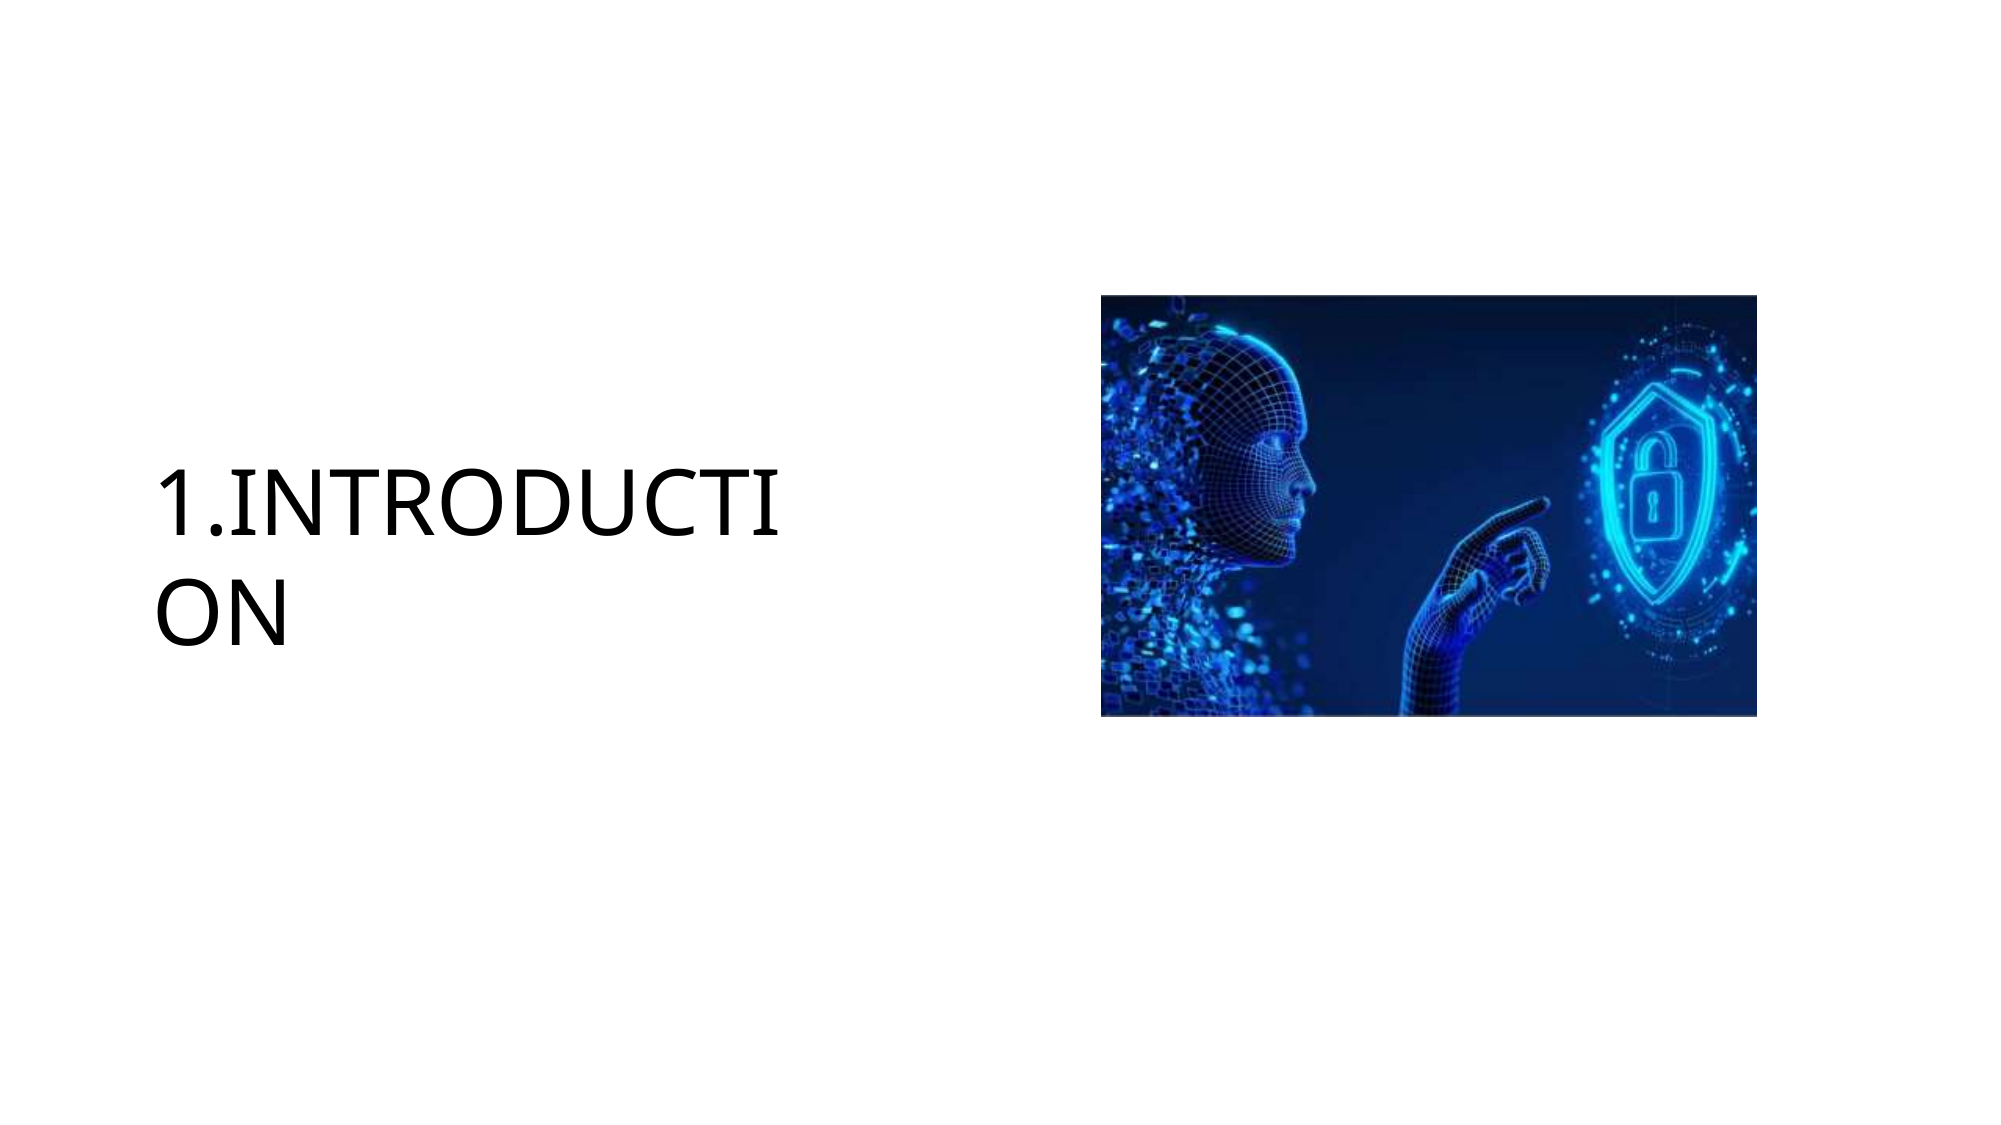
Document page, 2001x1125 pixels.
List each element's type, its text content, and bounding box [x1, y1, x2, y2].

picture [1100, 294, 1757, 717]
title 1.INTRODUCTION [150, 441, 804, 664]
